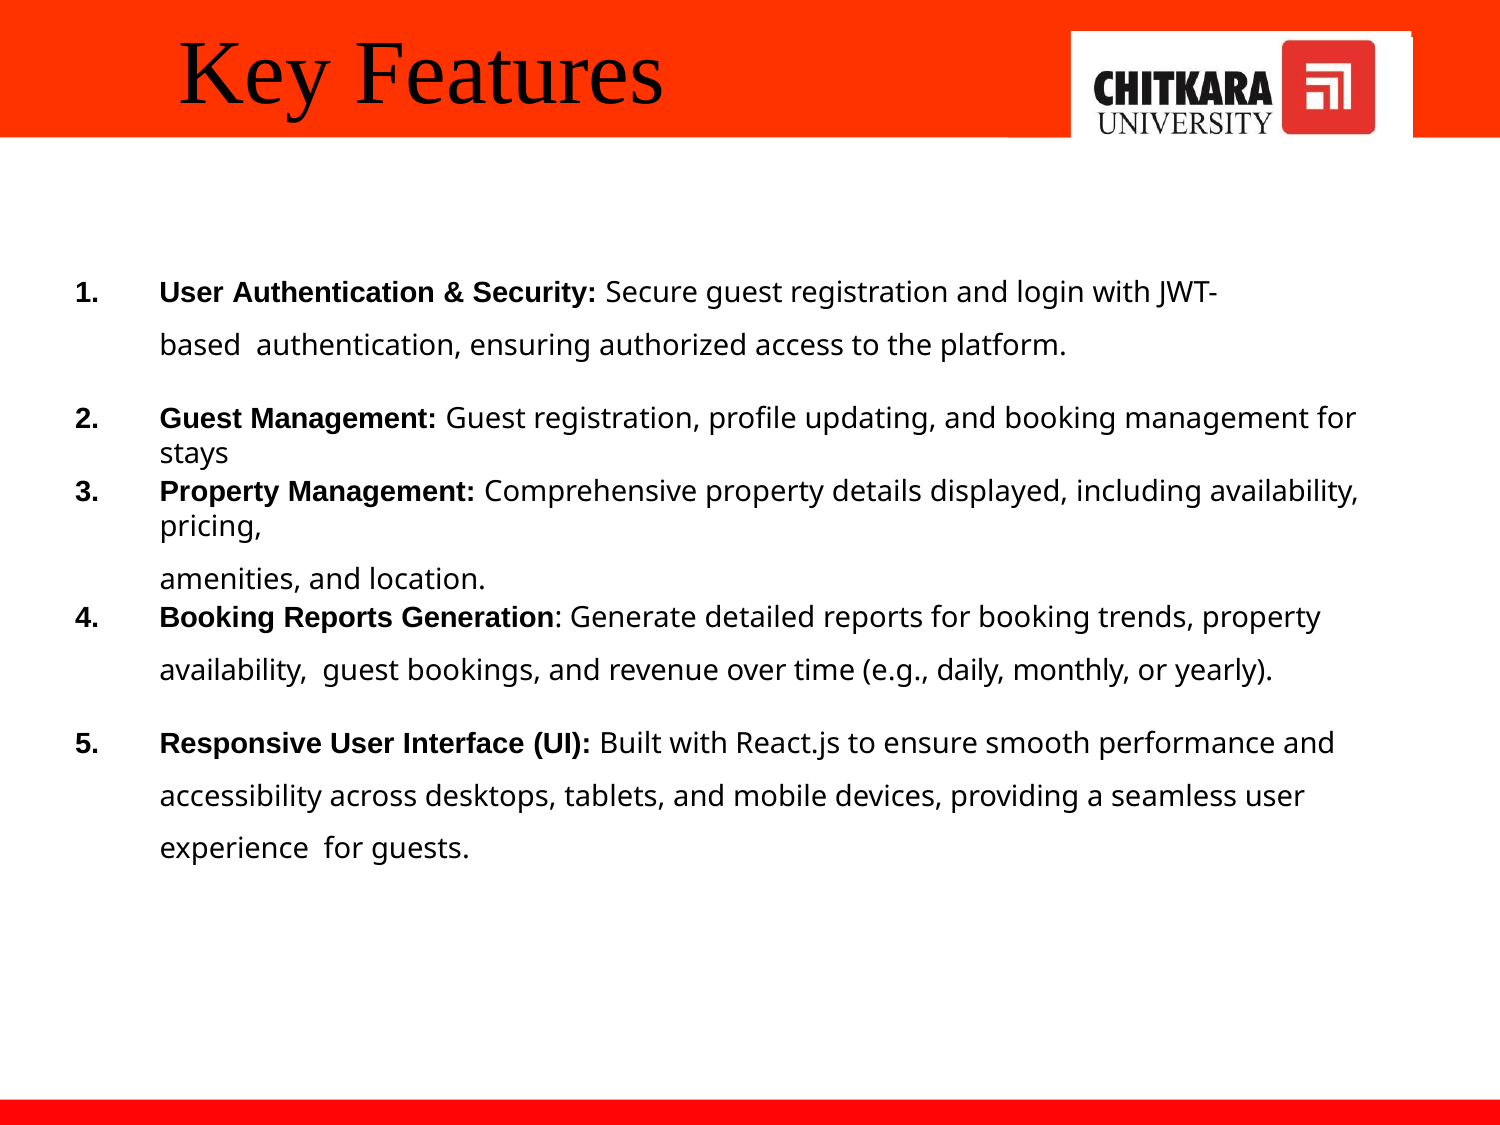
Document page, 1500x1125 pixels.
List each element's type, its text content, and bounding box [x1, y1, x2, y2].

picture [1074, 37, 1390, 138]
text_box 3. [72, 470, 102, 508]
text_box 2. [72, 397, 102, 435]
text_box Property Management: Comprehensive property details displayed, including availability, pricing, amenities, and location. [157, 452, 1408, 579]
text_box 4. [72, 596, 102, 634]
text_box User Authentication & Security: Secure guest registration and login with JWT-based authentication, ensuring authorized access to the platform. [157, 254, 1272, 361]
text_box Guest Management: Guest registration, profile updating, and booking management for stays [157, 397, 1364, 452]
text_box Booking Reports Generation: Generate detailed reports for booking trends, property availability, guest bookings, and revenue over time (e.g., daily, monthly, or yearly). [157, 579, 1414, 686]
text_box Responsive User Interface (UI): Built with React.js to ensure smooth performance and accessibility across desktops, tablets, and mobile devices, providing a seamless user experience for guests. [157, 704, 1407, 865]
title Key Features [176, 9, 668, 200]
text_box 1. [72, 271, 102, 309]
picture [0, 1099, 1500, 1125]
text_box 5. [72, 722, 102, 760]
